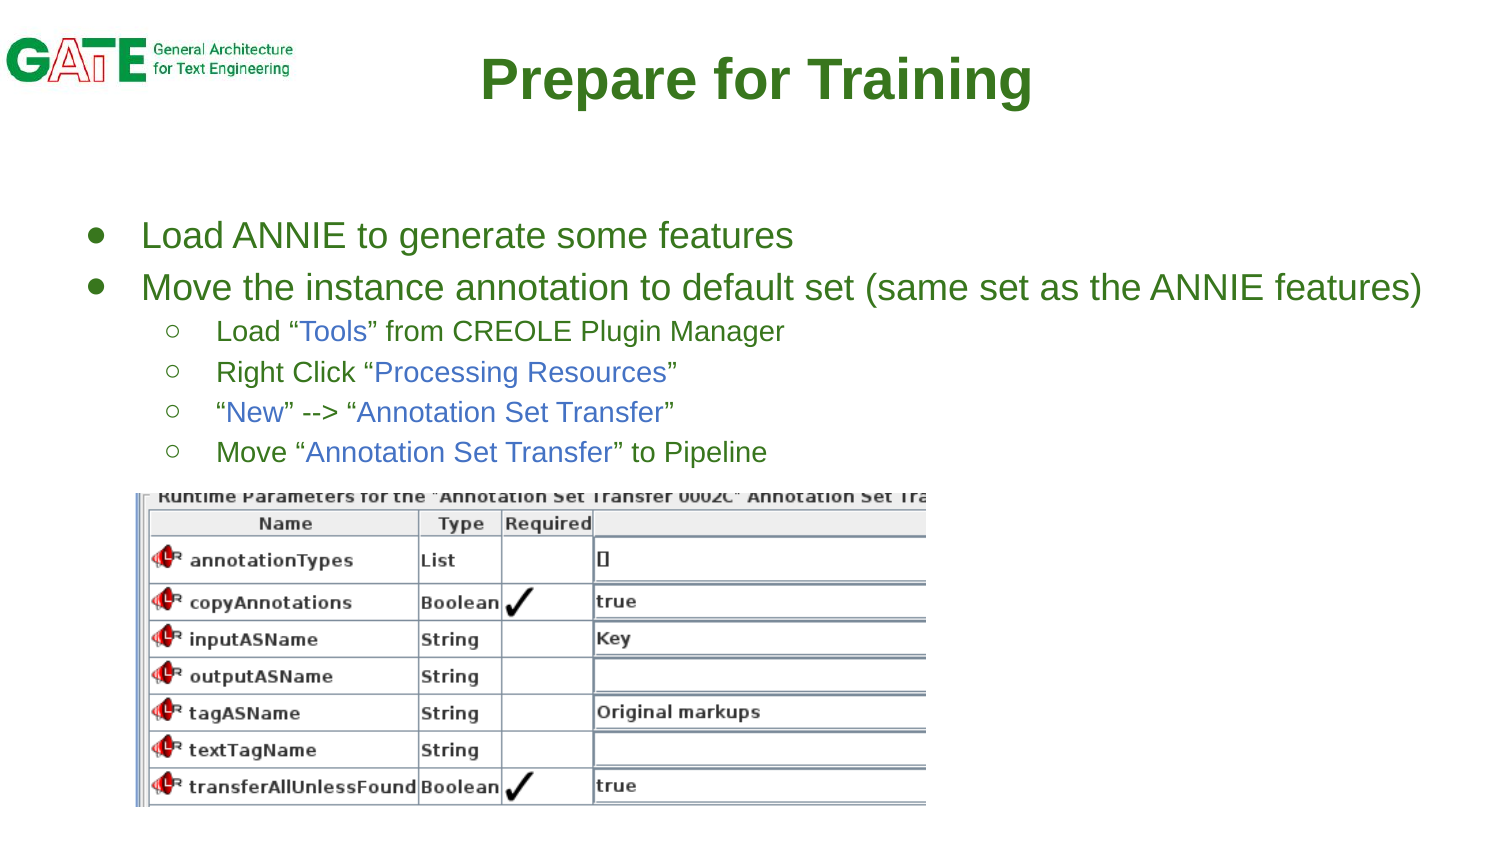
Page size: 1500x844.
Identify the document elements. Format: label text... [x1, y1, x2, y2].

picture [0, 0, 298, 120]
picture [134, 493, 926, 807]
title Prepare for Training [465, 26, 1449, 121]
list Load ANNIE to generate some features Move the instance annotation to default set (same set as the ANNIE features) Load “Tools” from CREOLE Plugin Manager Right Click “Processing Resources” “New” --> “Annotation Set Transfer” Move “Annotation Set Transfer” to Pipeline [51, 189, 1449, 750]
